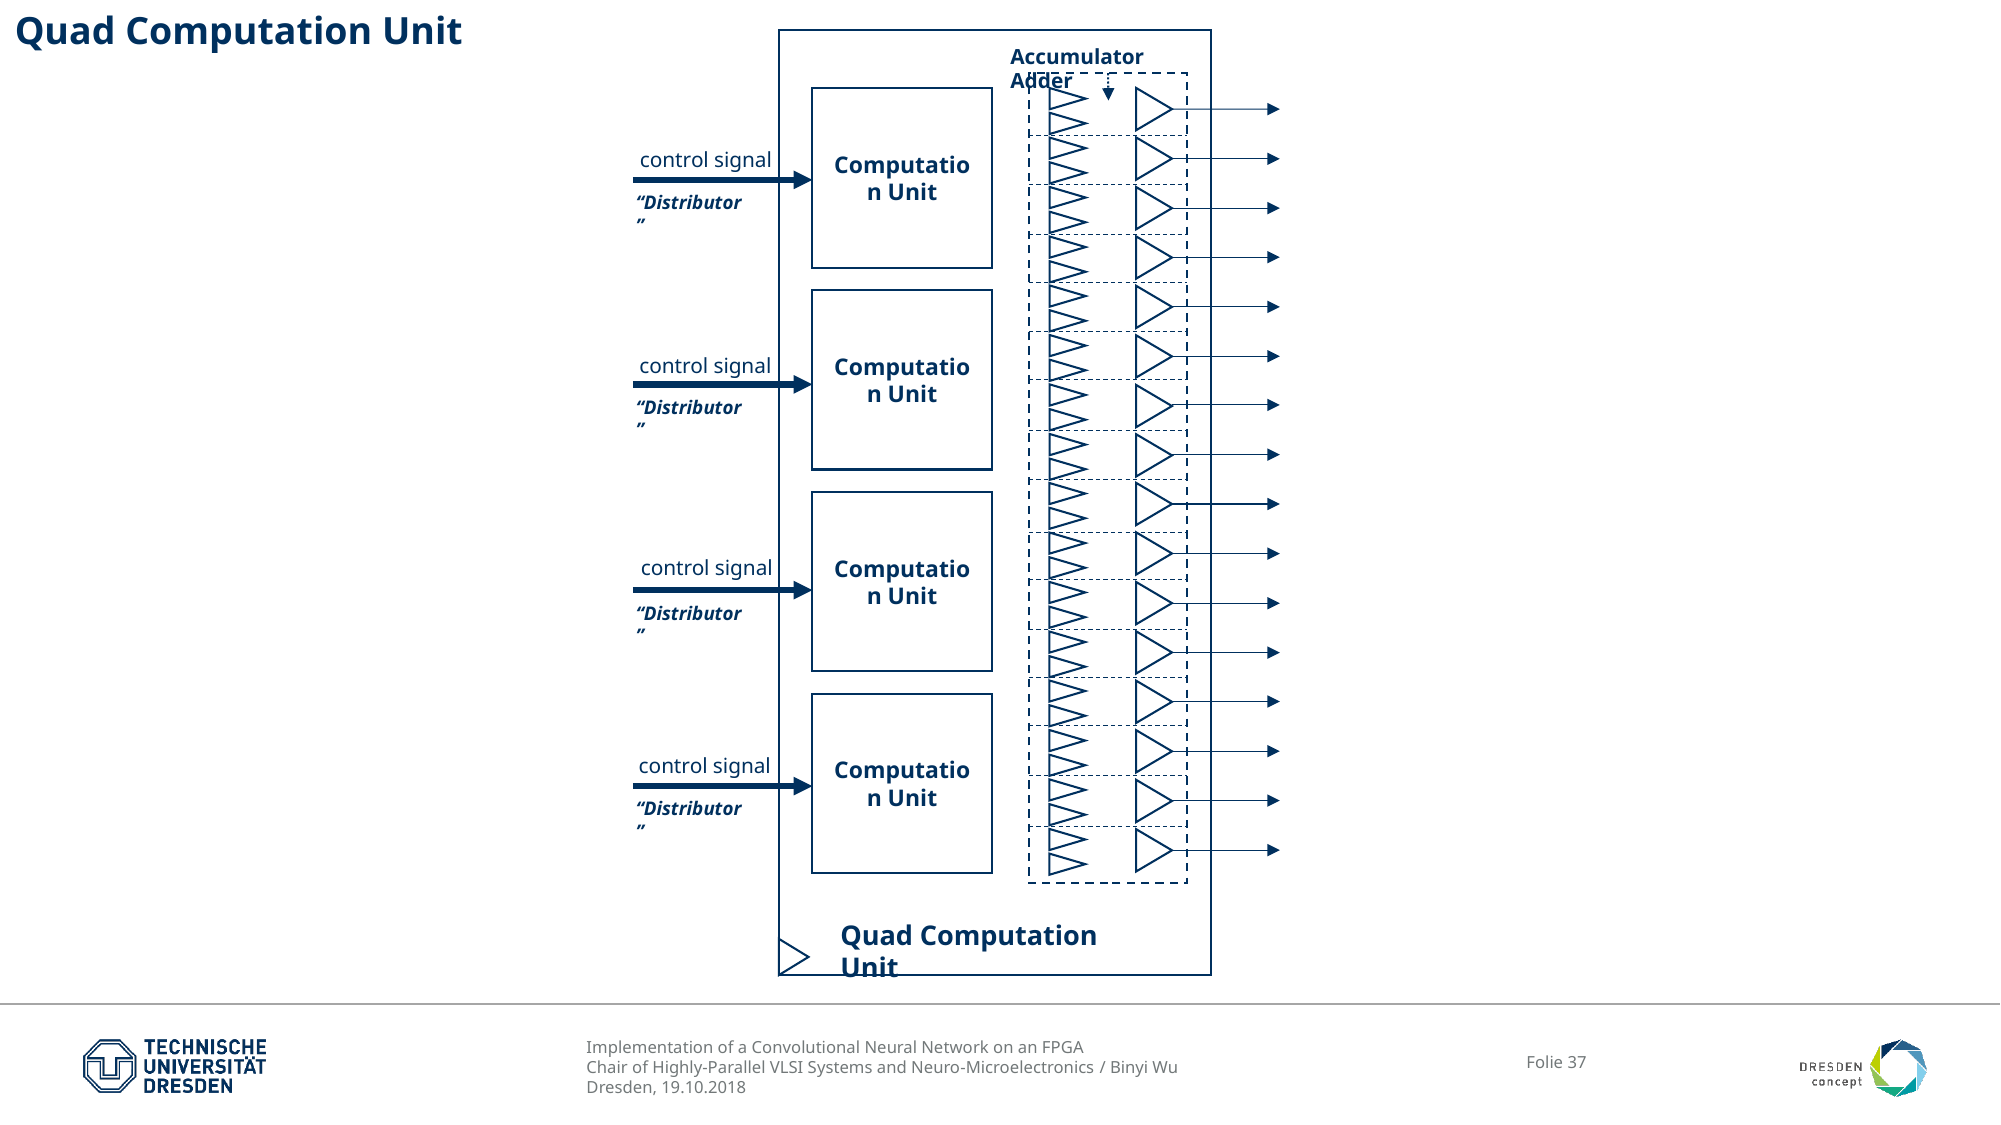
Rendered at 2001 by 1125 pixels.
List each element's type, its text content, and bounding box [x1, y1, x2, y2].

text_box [621, 289, 778, 470]
text_box Quad Computation Unit [0, 0, 550, 60]
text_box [621, 693, 778, 874]
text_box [995, 35, 1280, 884]
picture [83, 1039, 266, 1093]
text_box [778, 30, 1211, 976]
picture [1800, 1039, 1927, 1097]
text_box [621, 87, 778, 268]
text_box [621, 491, 778, 672]
